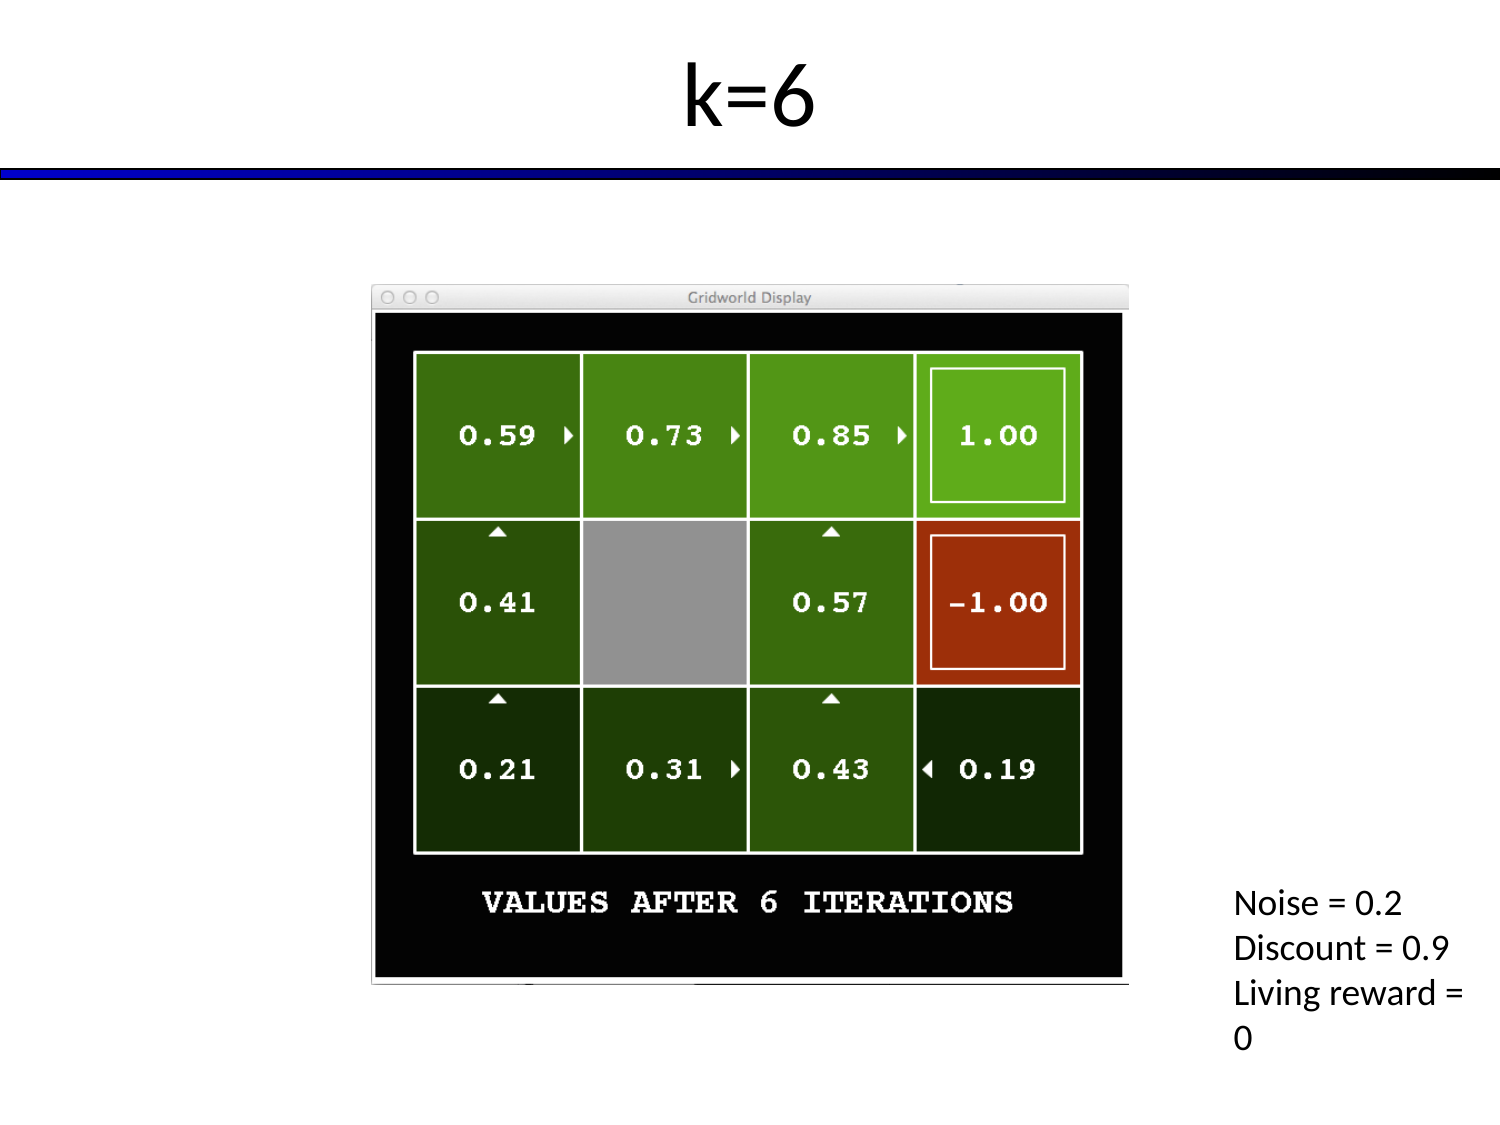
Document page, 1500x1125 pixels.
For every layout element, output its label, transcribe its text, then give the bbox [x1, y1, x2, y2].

text_box Noise = 0.2 Discount = 0.9 Living reward = 0 [1218, 870, 1500, 1066]
title k=6 [0, 0, 1500, 184]
picture [371, 284, 1129, 985]
